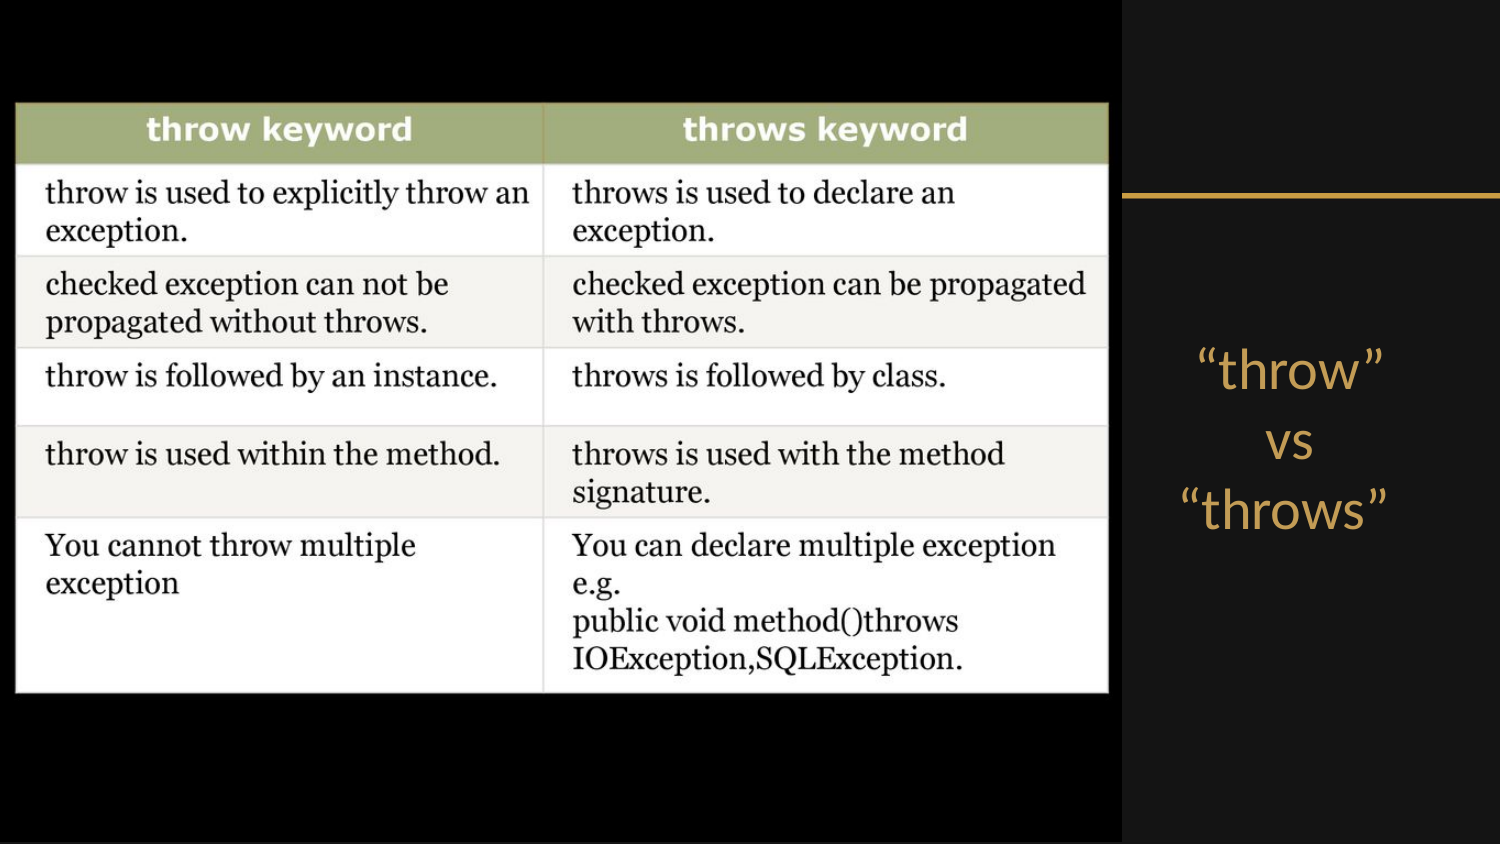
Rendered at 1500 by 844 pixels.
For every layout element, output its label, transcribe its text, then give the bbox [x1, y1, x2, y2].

picture [0, 0, 1500, 844]
text_box “throw” vs “throws” [1162, 235, 1419, 638]
